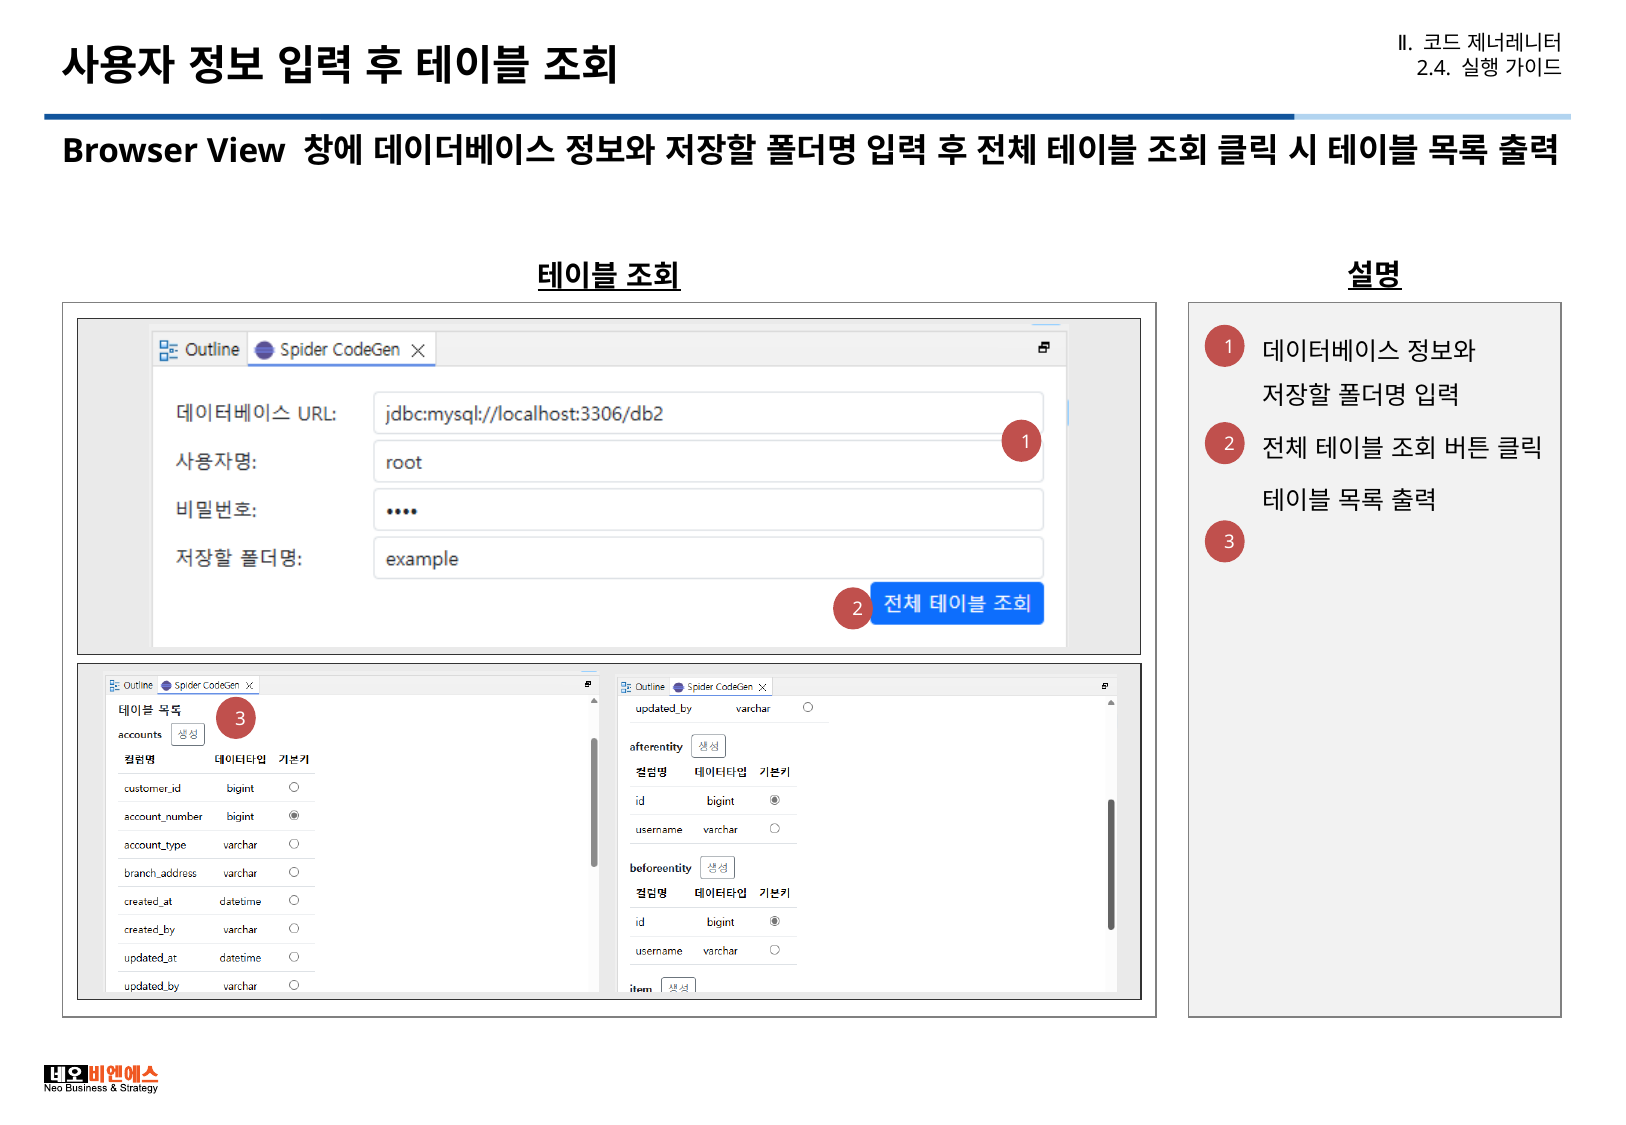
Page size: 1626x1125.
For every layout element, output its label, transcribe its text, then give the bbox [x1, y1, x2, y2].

picture [102, 671, 600, 992]
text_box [62, 243, 1562, 1018]
picture [149, 324, 1069, 648]
picture [614, 674, 1118, 992]
text_box Ⅱ. 코드 제너레니터 2.4. 실행 가이드 [1282, 23, 1578, 86]
title 사용자 정보 입력 후 테이블 조회 [45, 19, 1578, 107]
list Browser View 창에 데이더베이스 정보와 저장할 폴더명 입력 후 전체 테이블 조회 클릭 시 테이블 목록 출력 [46, 121, 1578, 232]
